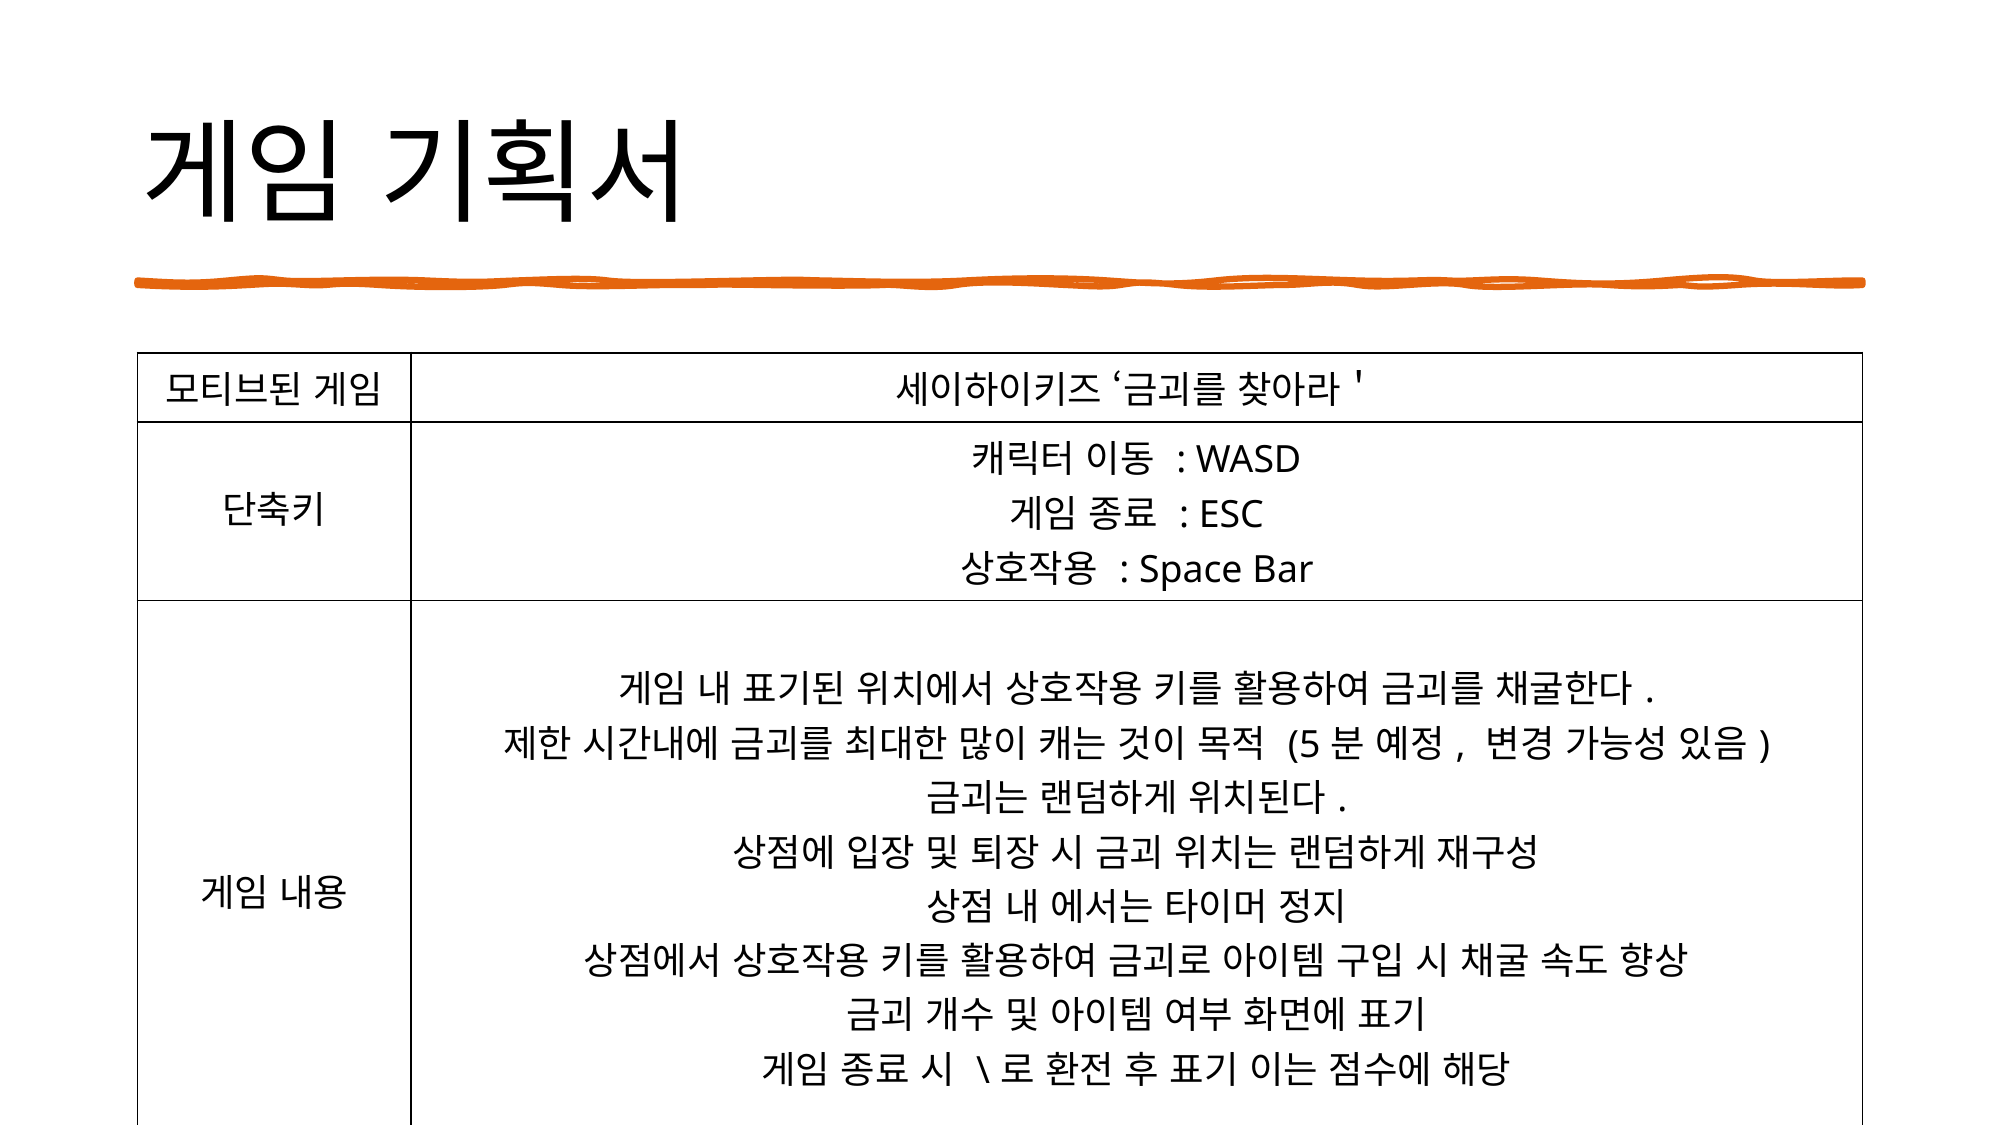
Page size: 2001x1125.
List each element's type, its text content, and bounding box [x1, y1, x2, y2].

table_cell 캐릭터 이동 : WASD 게임 종료 : ESC 상호작용 : Space Bar [412, 423, 1862, 600]
table_cell 게임 내용 [138, 601, 410, 1125]
table_cell 단축키 [138, 423, 410, 600]
table_header 모티브된 게임 [138, 354, 410, 421]
title 게임 기획서 [126, 59, 1851, 278]
table_header 세이하이키즈 ‘금괴를 찾아라＇ [412, 354, 1862, 421]
table_cell 게임 내 표기된 위치에서 상호작용 키를 활용하여 금괴를 채굴한다. 제한 시간내에 금괴를 최대한 많이 캐는 것이 목적 (5분 예정, 변경 가능성 있음) 금괴는 랜덤하게 위치된다. 상점에 입장 및 퇴장 시 금괴 위치는 랜덤하게 재구성 상점 내 에서는 타이머 정지 상점에서 상호작용 키를 활용하여 금괴로 아이템 구입 시 채굴 속도 향상 금괴 개수 및 아이템 여부 화면에 표기 게임 종료 시 \로 환전 후 표기 이는 점수에 해당 [412, 601, 1862, 1125]
